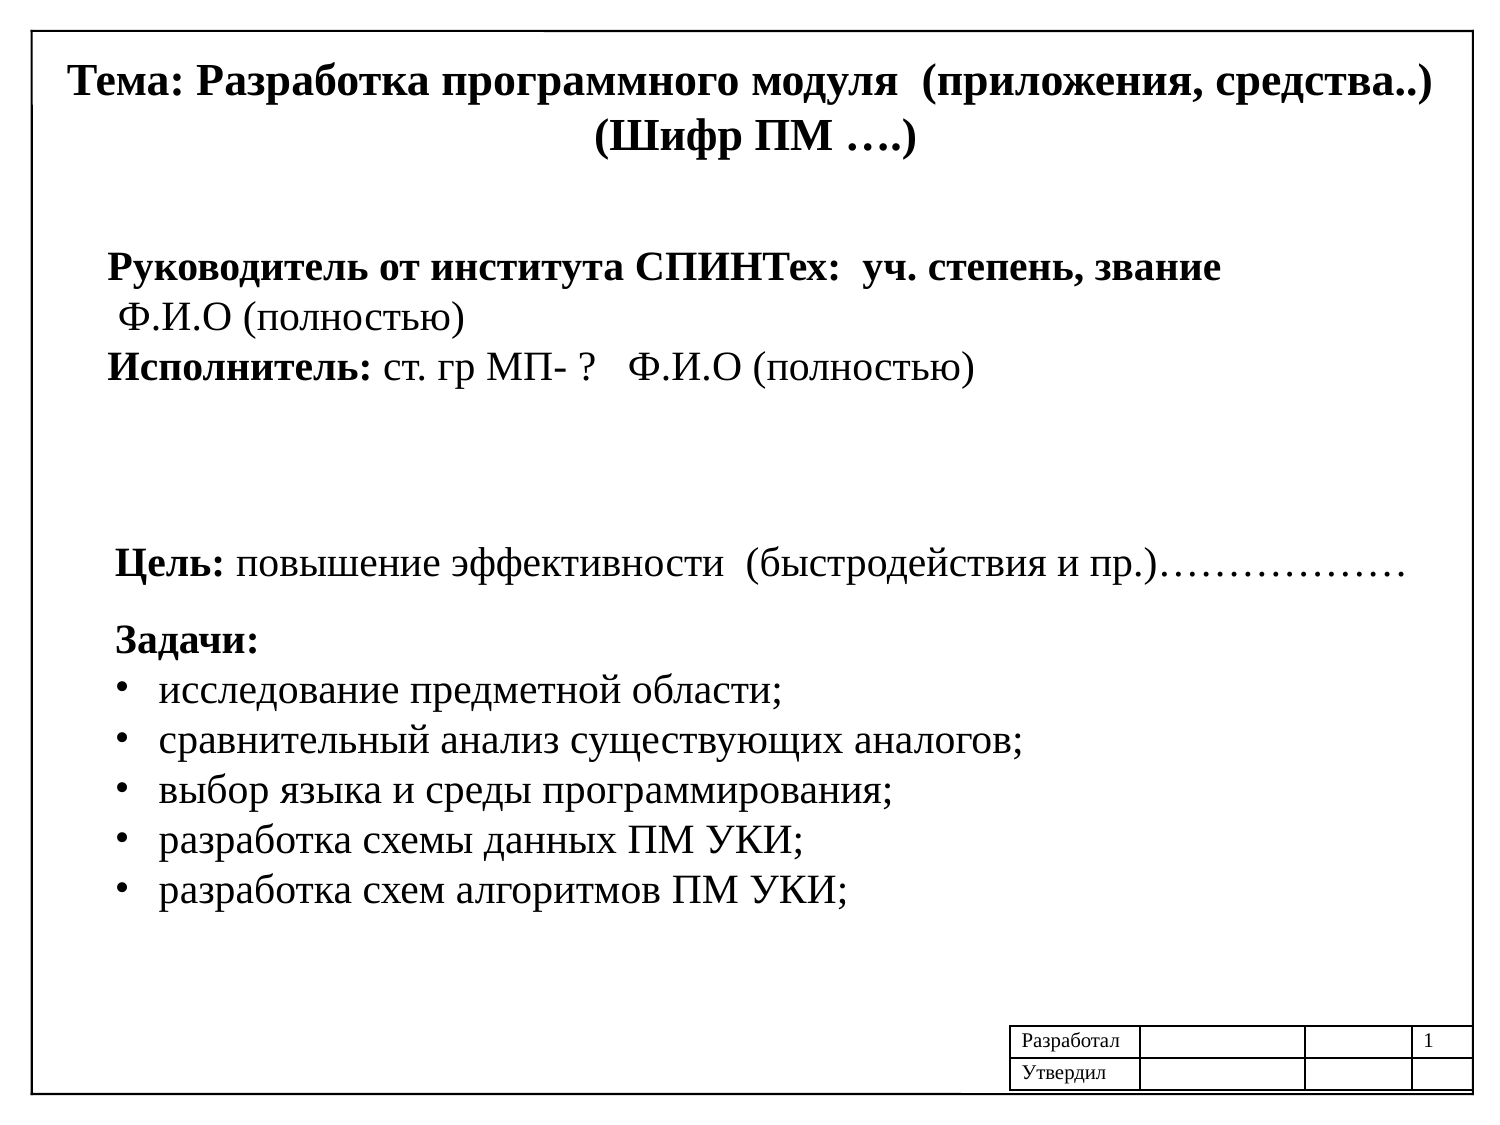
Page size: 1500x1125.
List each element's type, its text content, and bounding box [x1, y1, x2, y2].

table_cell [1141, 1059, 1304, 1089]
table_cell [1413, 1059, 1472, 1089]
text_box Руководитель от института СПИНТех: уч. степень, звание Ф.И.О (полностью) Исполнитель: ст. гр МП- ? Ф.И.О (полностью) [92, 231, 1248, 397]
table_cell Утвердил [1011, 1059, 1139, 1089]
table_header 1 [1413, 1027, 1472, 1057]
table_header Разработал [1011, 1027, 1139, 1057]
table_header [1141, 1027, 1304, 1057]
table_cell [1306, 1059, 1411, 1089]
text_box Цель: повышение эффективности (быстродействия и пр.)……………… Задачи: исследование предметной области; сравнительный анализ существующих аналогов; выбор языка и среды программирования; разработка схемы данных ПМ УКИ; разработка схем алгоритмов ПМ УКИ; [100, 527, 1430, 1020]
table_header [1306, 1027, 1411, 1057]
text_box Тема: Разработка программного модуля (приложения, средства..) (Шифр ПМ ….) [41, 42, 1459, 168]
